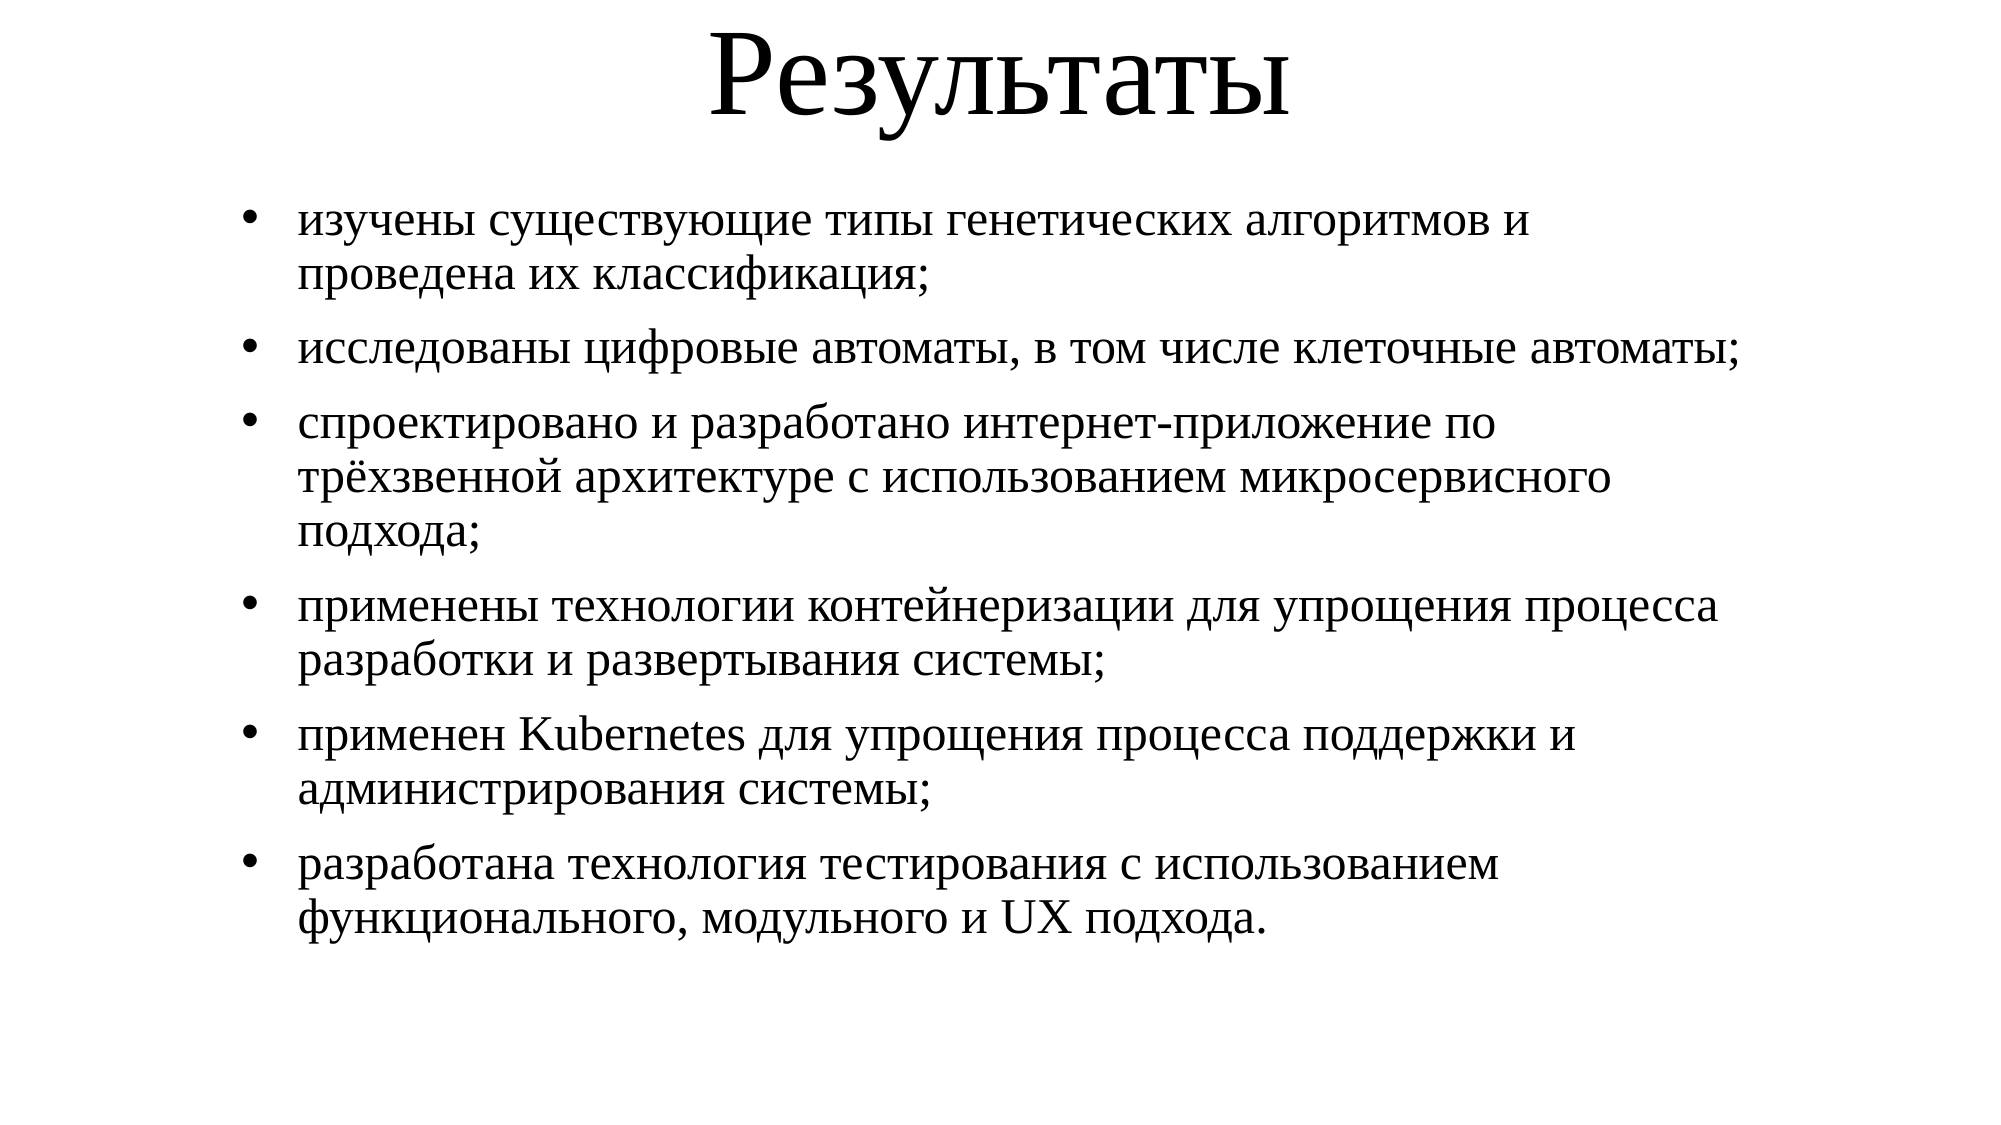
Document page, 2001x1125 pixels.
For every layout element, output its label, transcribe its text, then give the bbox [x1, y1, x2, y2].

title Результаты [249, 0, 1750, 149]
subtitle изучены существующие типы генетических алгоритмов и проведена их классификация; исследованы цифровые автоматы, в том числе клеточные автоматы; спроектировано и разработано интернет-приложение по трёхзвенной архитектуре с использованием микросервисного подхода; применены технологии контейнеризации для упрощения процесса разработки и развертывания системы; применен Kubernetes для упрощения процесса поддержки и администрирования системы; разработана технология тестирования с использованием функционального, модульного и UX подхода. [226, 184, 1774, 1000]
